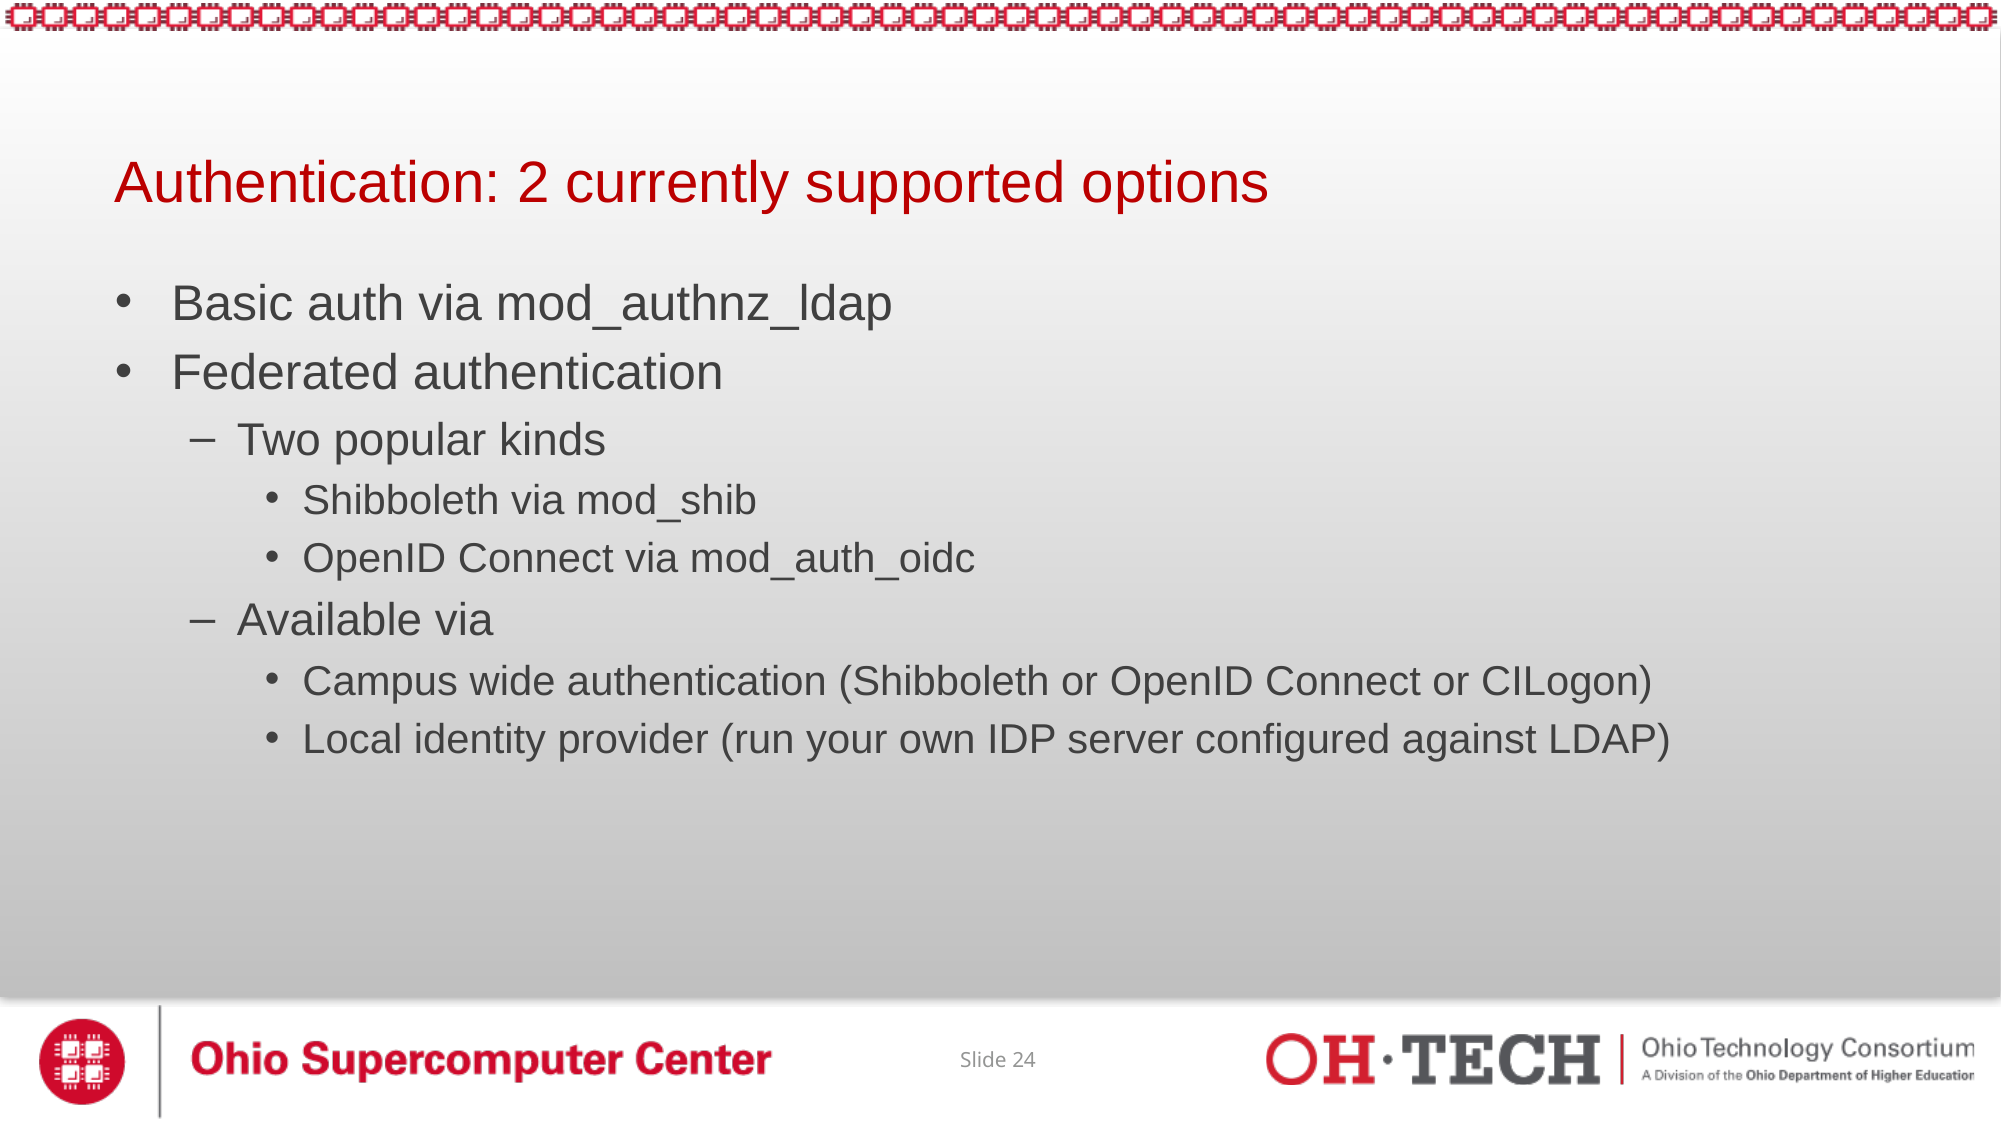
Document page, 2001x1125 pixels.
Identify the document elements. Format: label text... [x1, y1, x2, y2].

picture [38, 1004, 774, 1120]
title Authentication: 2 currently supported options [99, 125, 1900, 233]
list Basic auth via mod_authnz_ldap Federated authentication Two popular kinds Shibboleth via mod_shib OpenID Connect via mod_auth_oidc Available via Campus wide authentication (Shibboleth or OpenID Connect or CILogon) Local identity provider (run your own IDP server configured against LDAP) [99, 262, 1900, 904]
picture [0, 3, 2000, 31]
